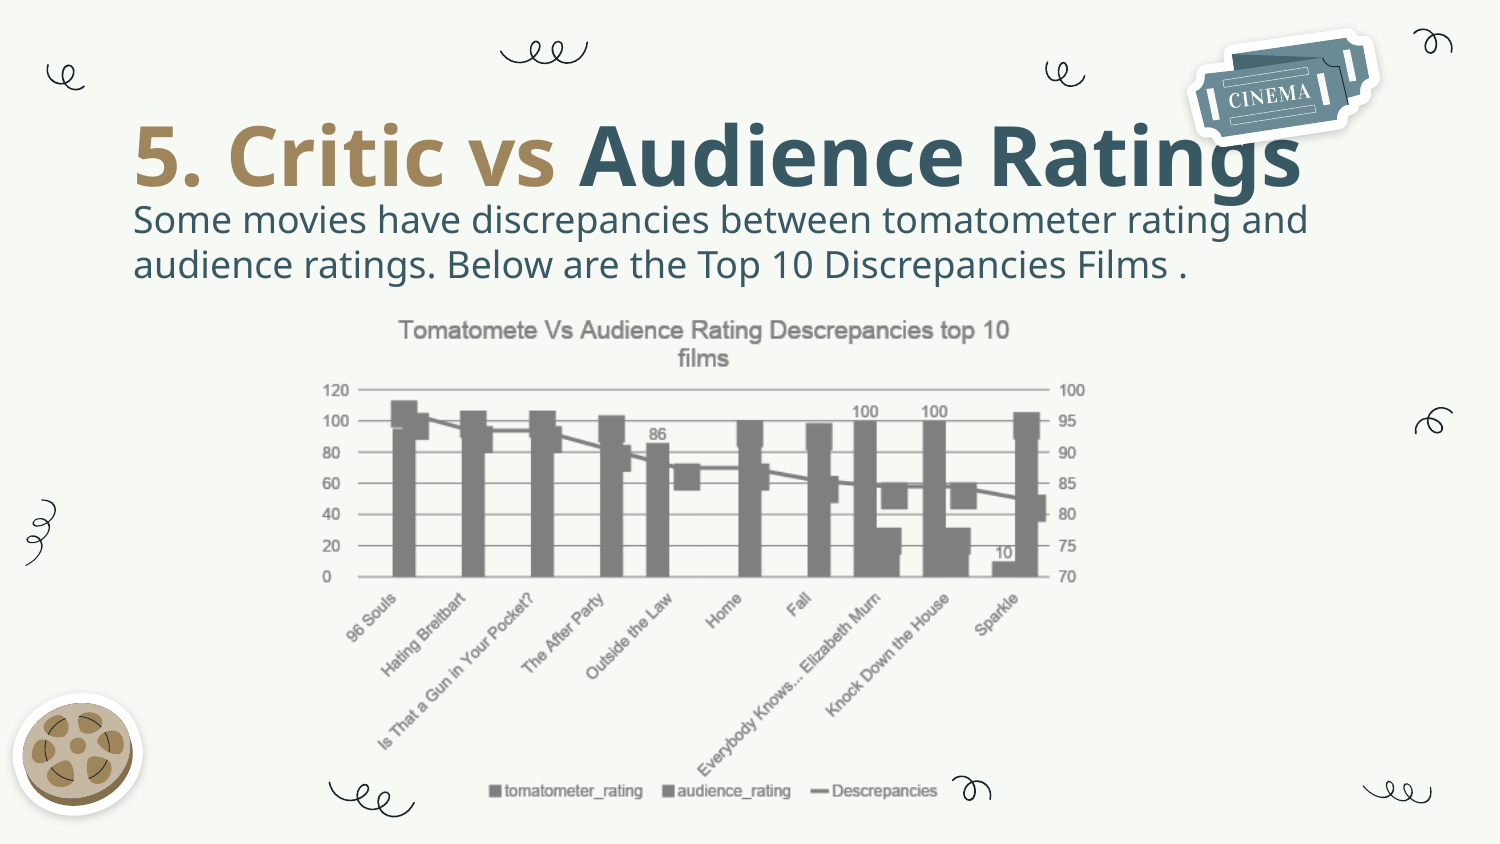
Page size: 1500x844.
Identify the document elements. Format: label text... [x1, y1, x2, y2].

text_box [1192, 34, 1375, 142]
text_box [17, 703, 138, 806]
text_box Some movies have discrepancies between tomatometer rating and audience ratings. Below are the Top 10 Discrepancies Films . [118, 196, 1412, 286]
picture [305, 315, 1103, 819]
title 5. Critic vs Audience Ratings [118, 72, 1382, 167]
